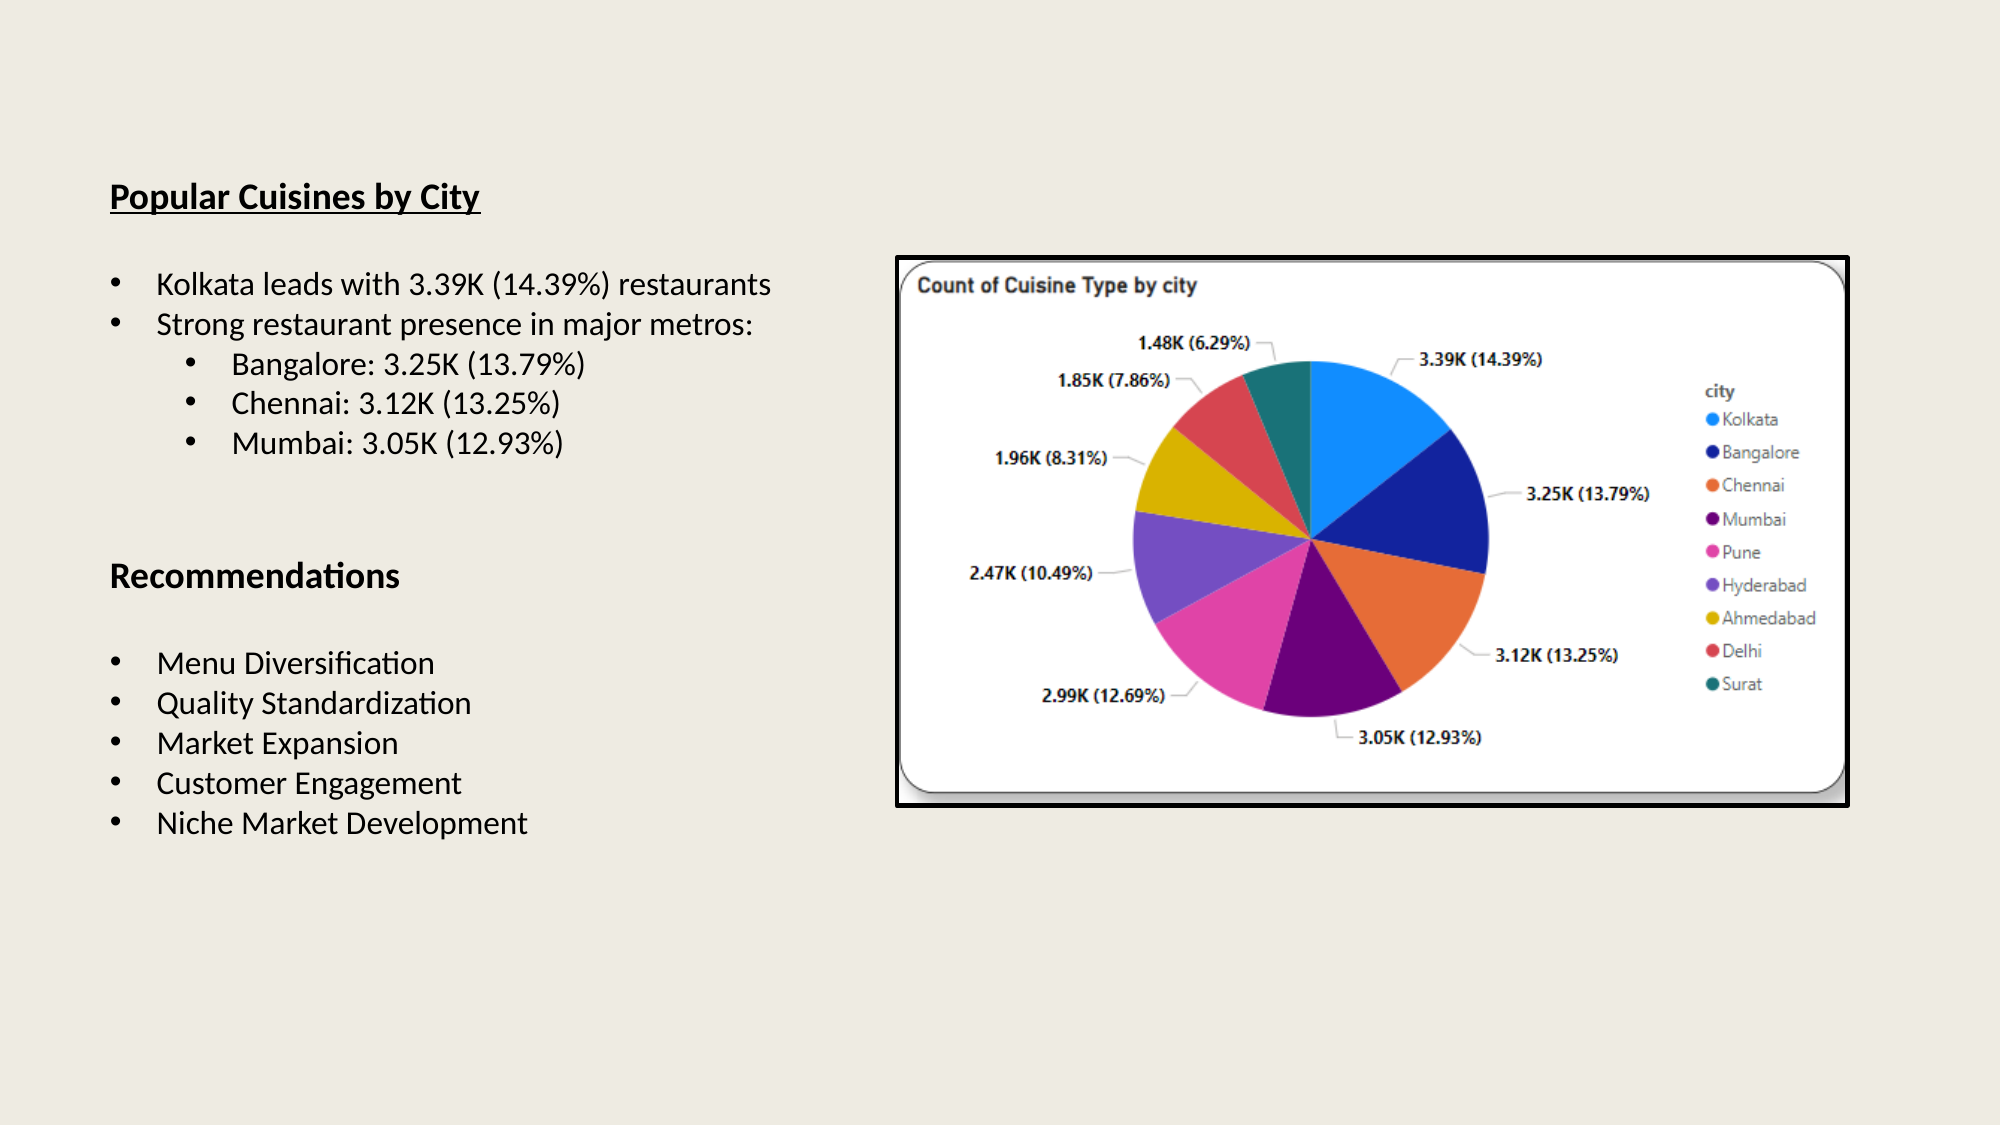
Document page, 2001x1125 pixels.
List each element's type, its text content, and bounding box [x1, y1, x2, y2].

text_box Popular Cuisines by City Kolkata leads with 3.39K (14.39%) restaurants Strong restaurant presence in major metros: Bangalore: 3.25K (13.79%) Chennai: 3.12K (13.25%) Mumbai: 3.05K (12.93%) Recommendations Menu Diversification Quality Standardization Market Expansion Customer Engagement Niche Market Development [95, 164, 1704, 894]
picture [898, 259, 1846, 804]
